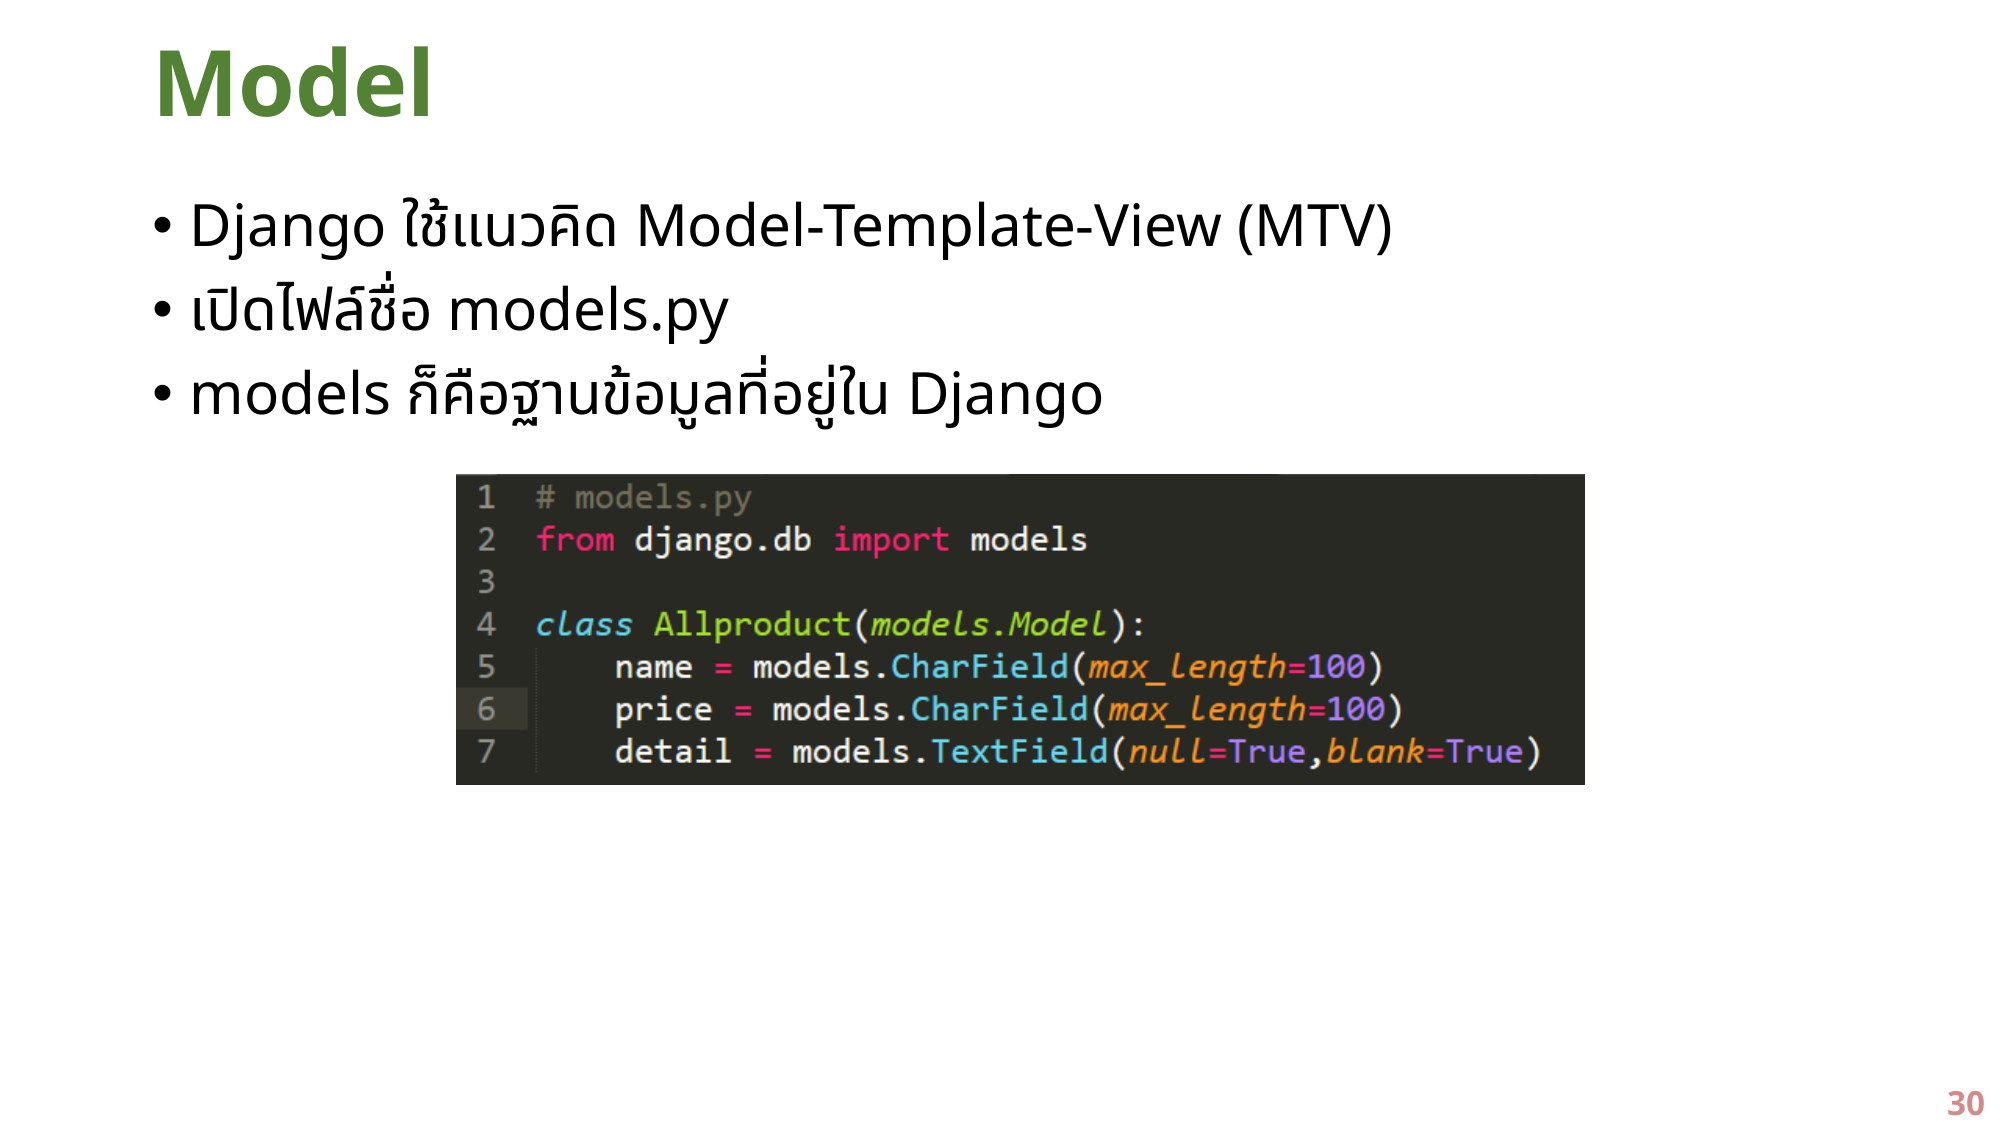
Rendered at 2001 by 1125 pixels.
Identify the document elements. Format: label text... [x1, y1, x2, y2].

list Django ใช้แนวคิด Model-Template-View (MTV) เปิดไฟล์ชื่อ models.py models ก็คือฐานข้อมูลที่อยู่ใน Django [137, 189, 1863, 1016]
title Model [137, 22, 1863, 153]
picture [456, 474, 1585, 785]
slide_number 30 [1550, 1083, 2000, 1125]
